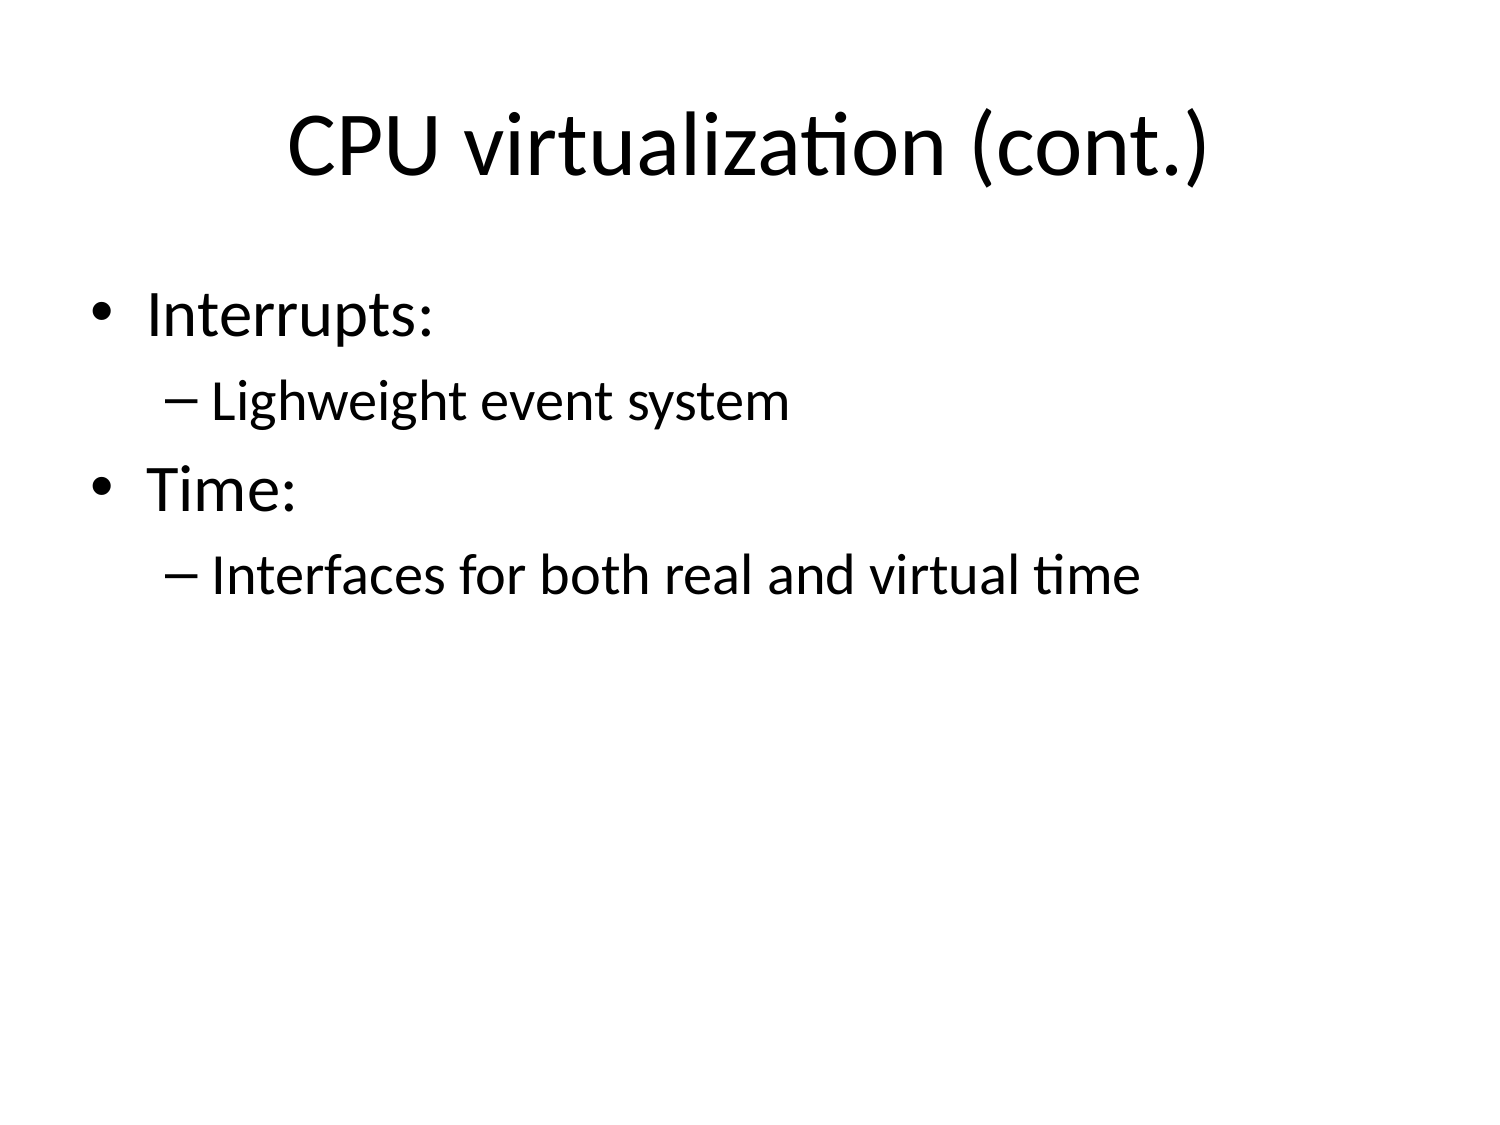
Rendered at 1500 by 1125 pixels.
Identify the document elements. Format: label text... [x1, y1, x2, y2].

list Interrupts: Lighweight event system Time: Interfaces for both real and virtual time [75, 262, 1425, 1005]
title CPU virtualization (cont.) [75, 45, 1425, 233]
